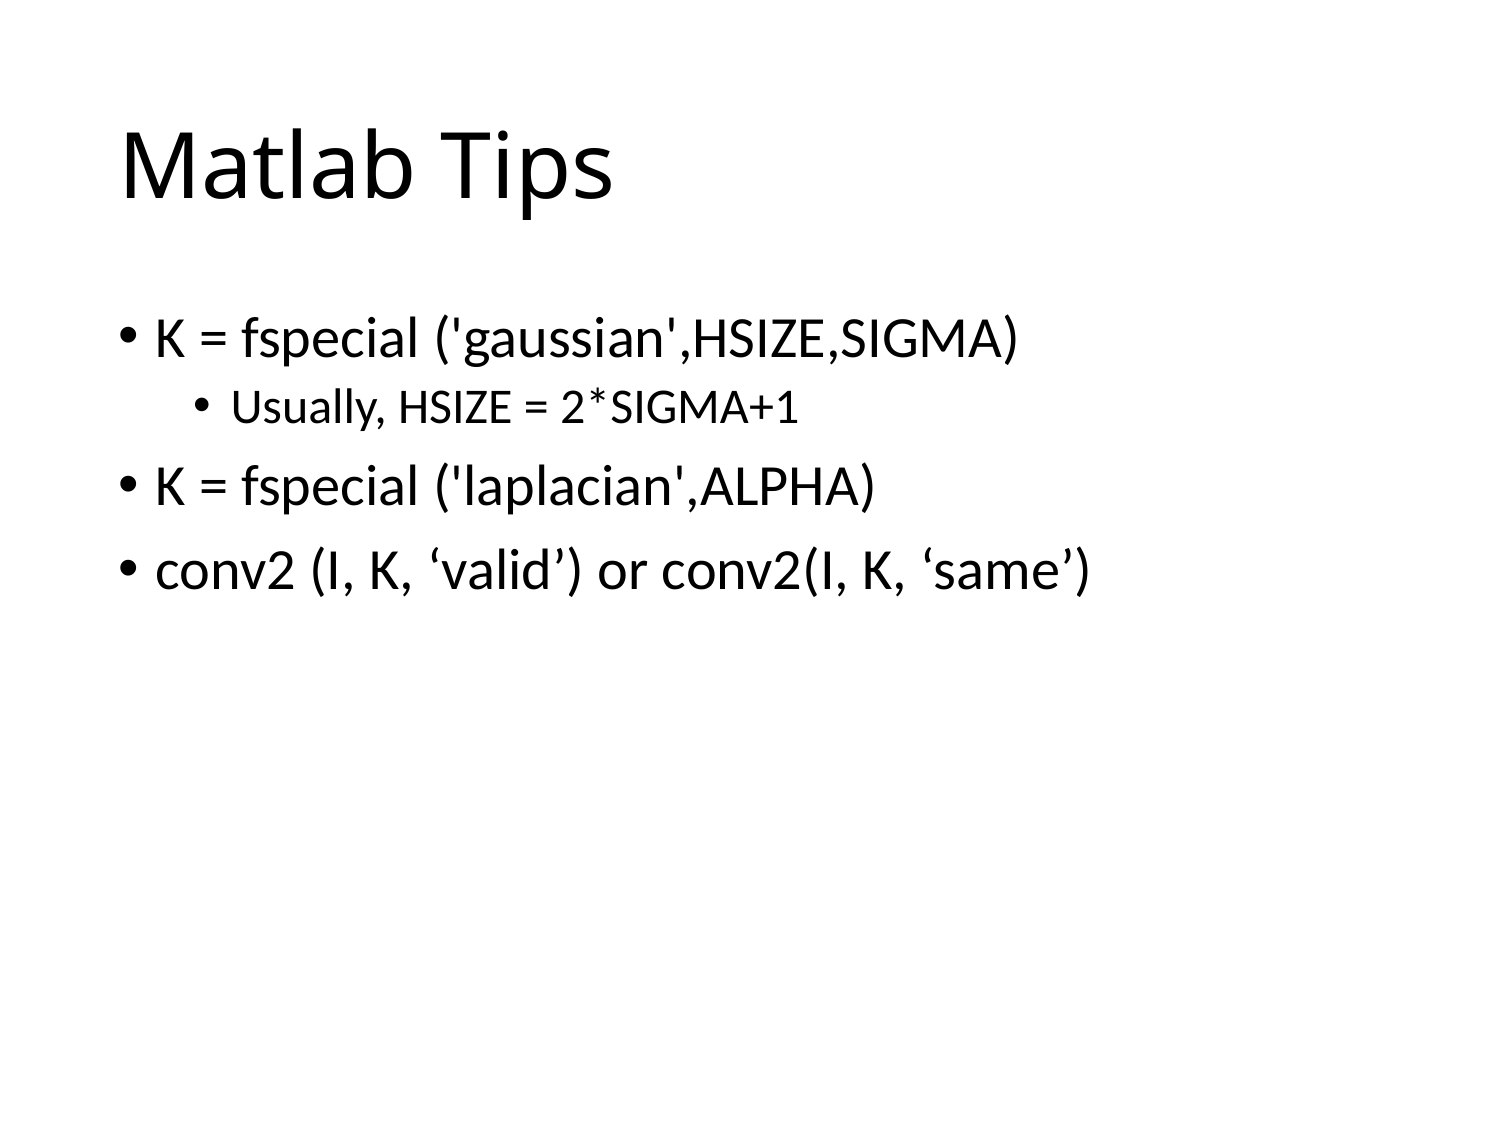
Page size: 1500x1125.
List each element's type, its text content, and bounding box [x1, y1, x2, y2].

title Matlab Tips [103, 59, 1397, 278]
list K = fspecial ('gaussian',HSIZE,SIGMA) Usually, HSIZE = 2*SIGMA+1 K = fspecial ('laplacian',ALPHA) conv2 (I, K, ‘valid’) or conv2(I, K, ‘same’) [103, 299, 1397, 1014]
